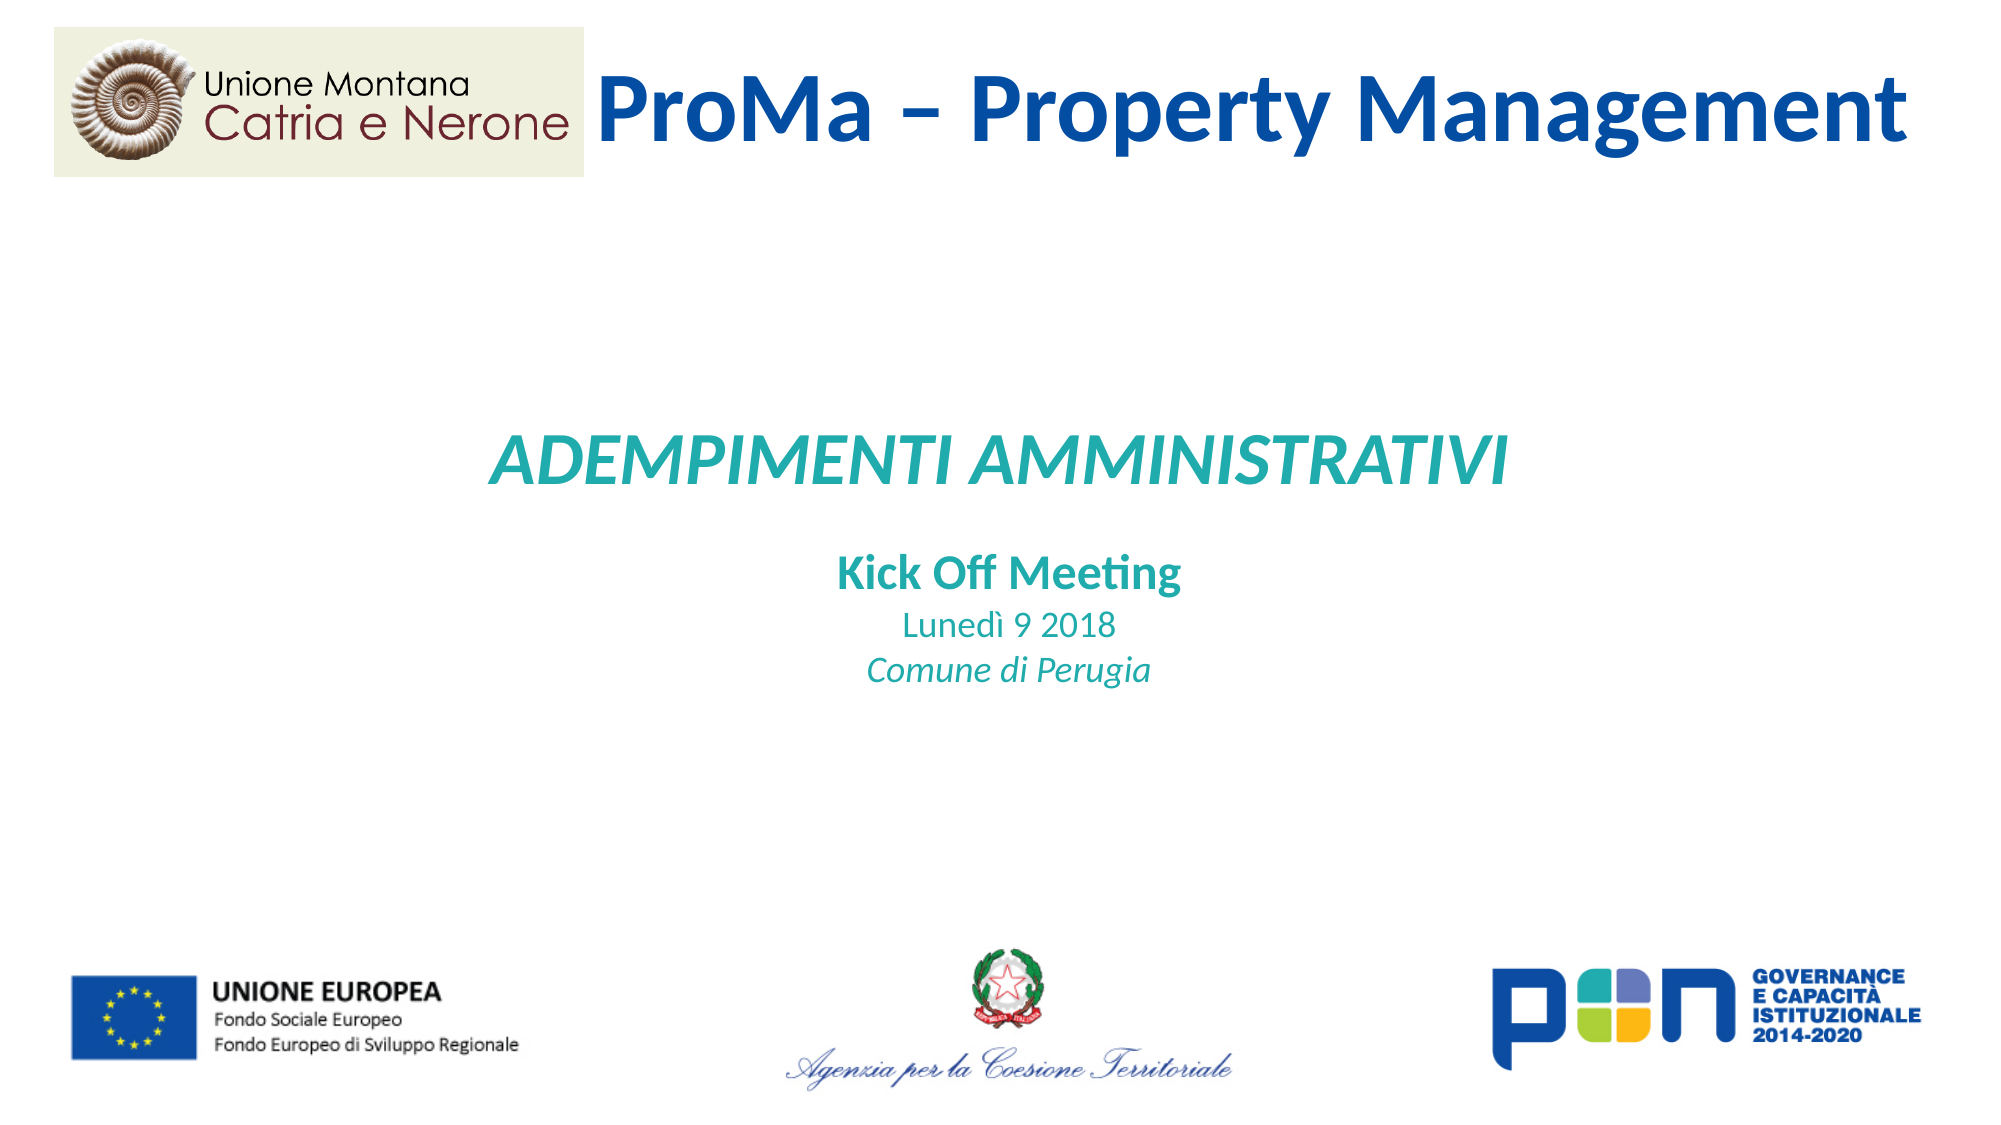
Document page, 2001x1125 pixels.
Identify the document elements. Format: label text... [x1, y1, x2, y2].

text_box ADEMPIMENTI AMMINISTRATIVI [92, 401, 1927, 507]
text_box ProMa – Property Management [584, 33, 1960, 169]
picture [54, 27, 584, 177]
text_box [29, 917, 1938, 1118]
text_box Kick Off Meeting Lunedì 9 2018 Comune di Perugia [474, 532, 1544, 698]
